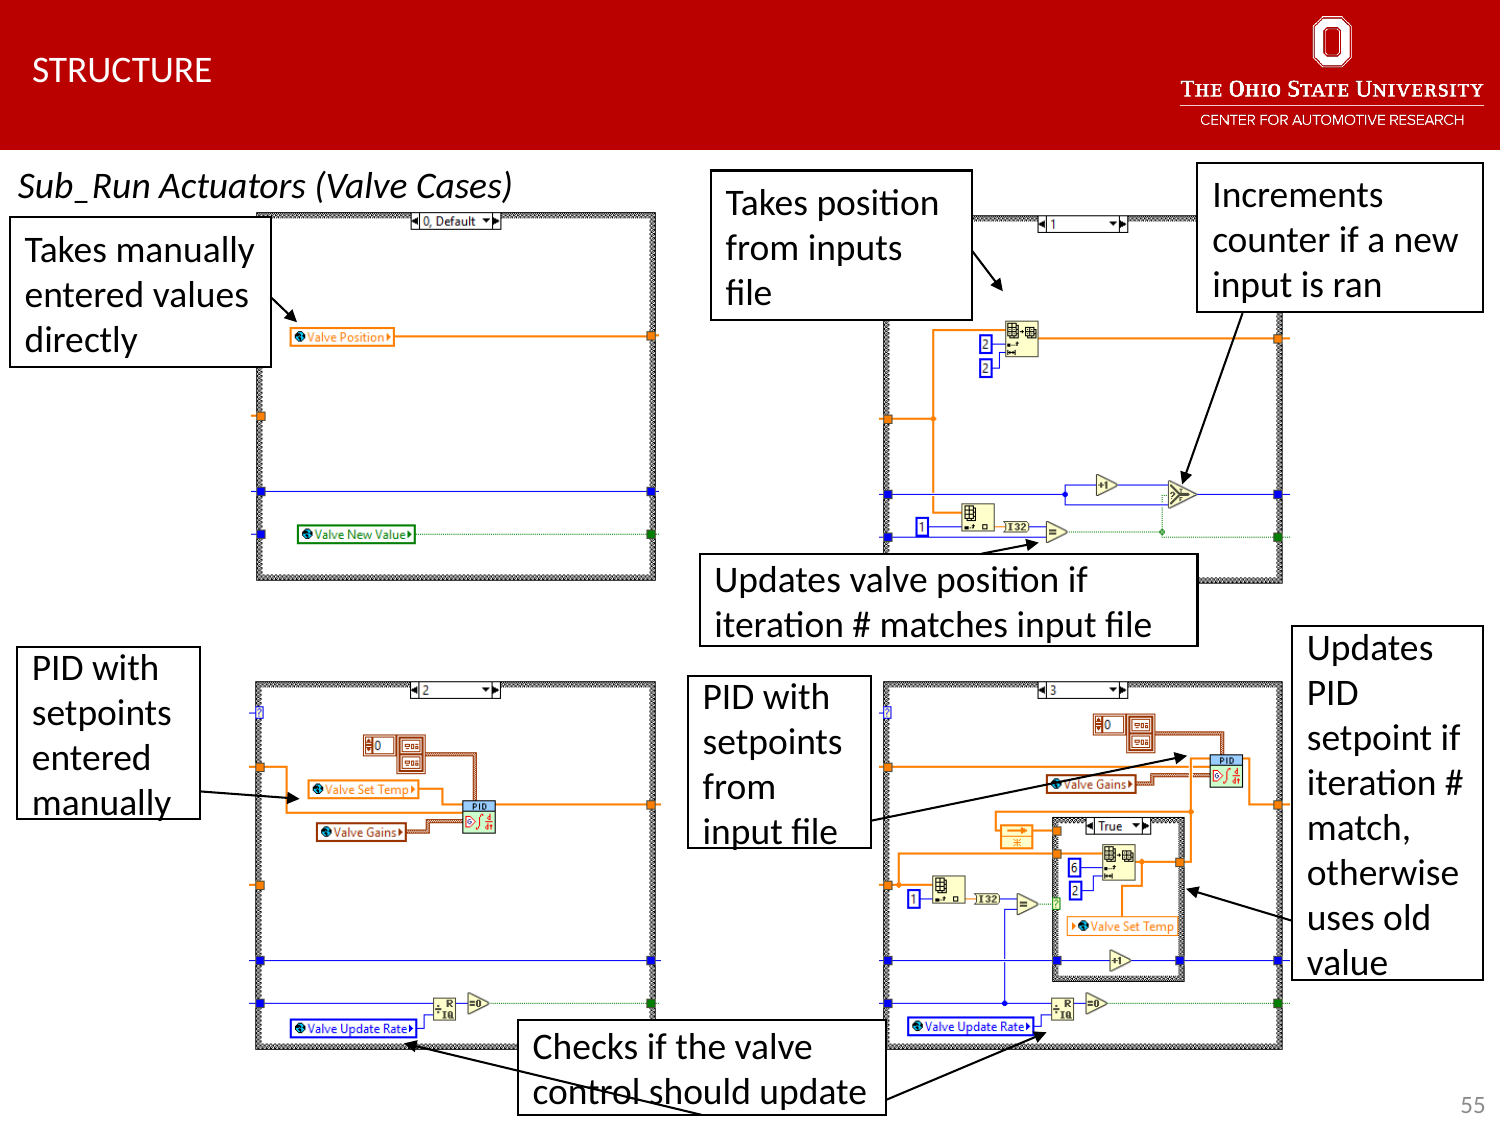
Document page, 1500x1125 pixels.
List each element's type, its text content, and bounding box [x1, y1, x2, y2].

text_box Takes manually entered values directly [9, 216, 251, 368]
picture [251, 209, 659, 586]
text_box Updates valve position if iteration # matches input file [699, 553, 1199, 647]
picture [879, 209, 1290, 591]
text_box Takes position from inputs file [710, 169, 973, 321]
picture [1180, 16, 1484, 125]
text_box Updates PID setpoint if iteration # match, otherwise uses old value [1290, 625, 1484, 981]
text_box PID with setpoints from input file [687, 675, 879, 849]
slide_number 55 [1180, 1082, 1500, 1125]
text_box Checks if the valve control should update [517, 1019, 1000, 1116]
text_box Increments counter if a new input is ran [1196, 162, 1484, 313]
text_box Sub_Run Actuators (Valve Cases) [3, 153, 529, 214]
picture [249, 676, 661, 1053]
text_box PID with setpoints entered manually [16, 646, 249, 820]
picture [879, 676, 1290, 1053]
list Structure [17, 15, 887, 125]
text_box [404, 1043, 518, 1068]
